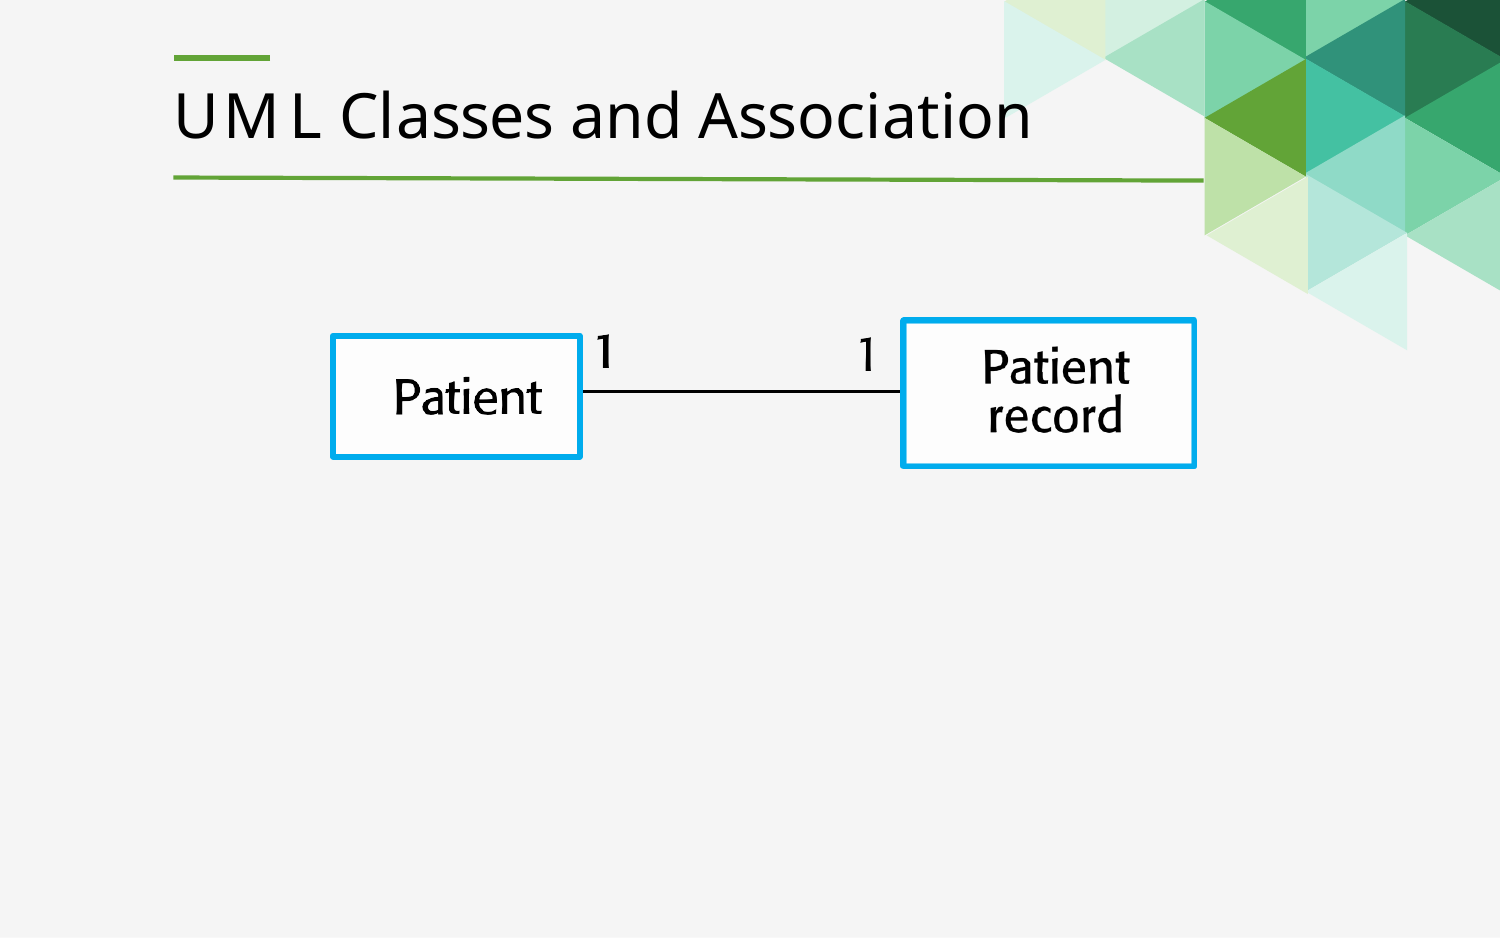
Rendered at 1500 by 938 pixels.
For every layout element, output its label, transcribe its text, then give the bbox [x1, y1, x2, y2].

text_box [324, 4, 1500, 469]
title UML Classes and Association [171, 73, 319, 233]
